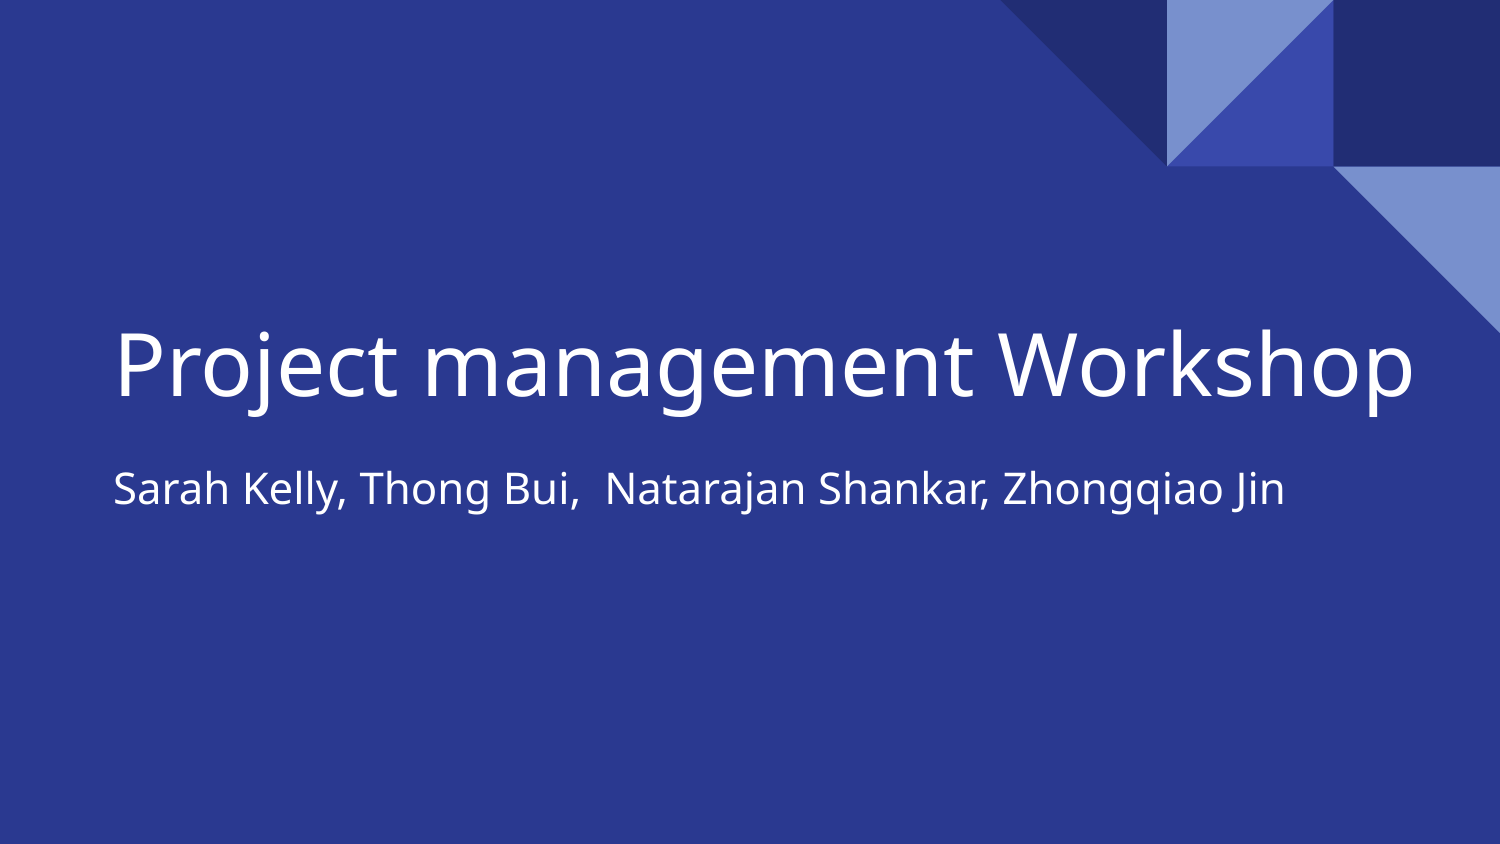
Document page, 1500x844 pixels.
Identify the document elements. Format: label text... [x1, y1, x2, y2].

subtitle Sarah Kelly, Thong Bui, Natarajan Shankar, Zhongqiao Jin [98, 445, 1447, 517]
title Project management Workshop [98, 291, 1447, 429]
